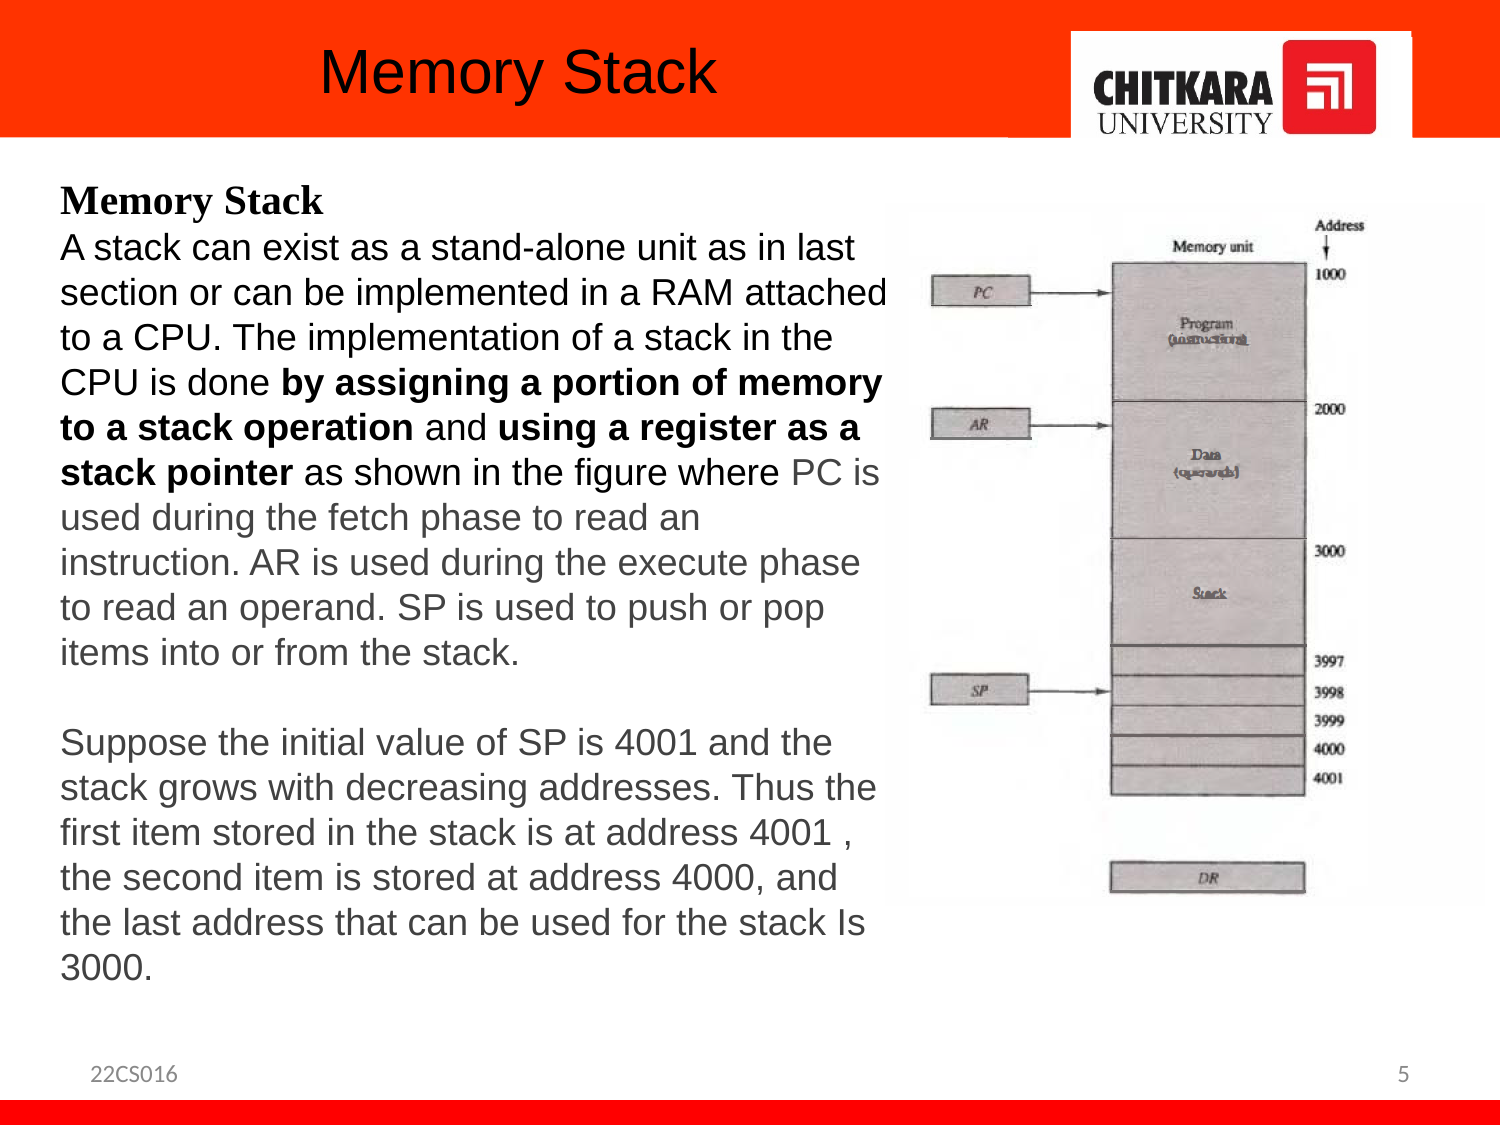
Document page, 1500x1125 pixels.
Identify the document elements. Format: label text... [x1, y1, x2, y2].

picture [885, 203, 1485, 906]
slide_number 22CS016 [75, 1042, 425, 1103]
title Memory Stack [304, 0, 1063, 138]
picture [1074, 37, 1391, 138]
slide_number ‹#› [1074, 1042, 1425, 1103]
text_box Memory Stack A stack can exist as a stand-alone unit as in last section or can be implemented in a RAM attached to a CPU. The implementation of a stack in the CPU is done by assigning a portion of memory to a stack operation and using a register as a stack pointer as shown in the figure where PC is used during the fetch phase to read an instruction. AR is used during the execute phase to read an operand. SP is used to push or pop items into or from the stack. Suppose the initial value of SP is 4001 and the stack grows with decreasing addresses. Thus the first item stored in the stack is at address 4001 , the second item is stored at address 4000, and the last address that can be used for the stack Is 3000. [45, 164, 906, 1040]
